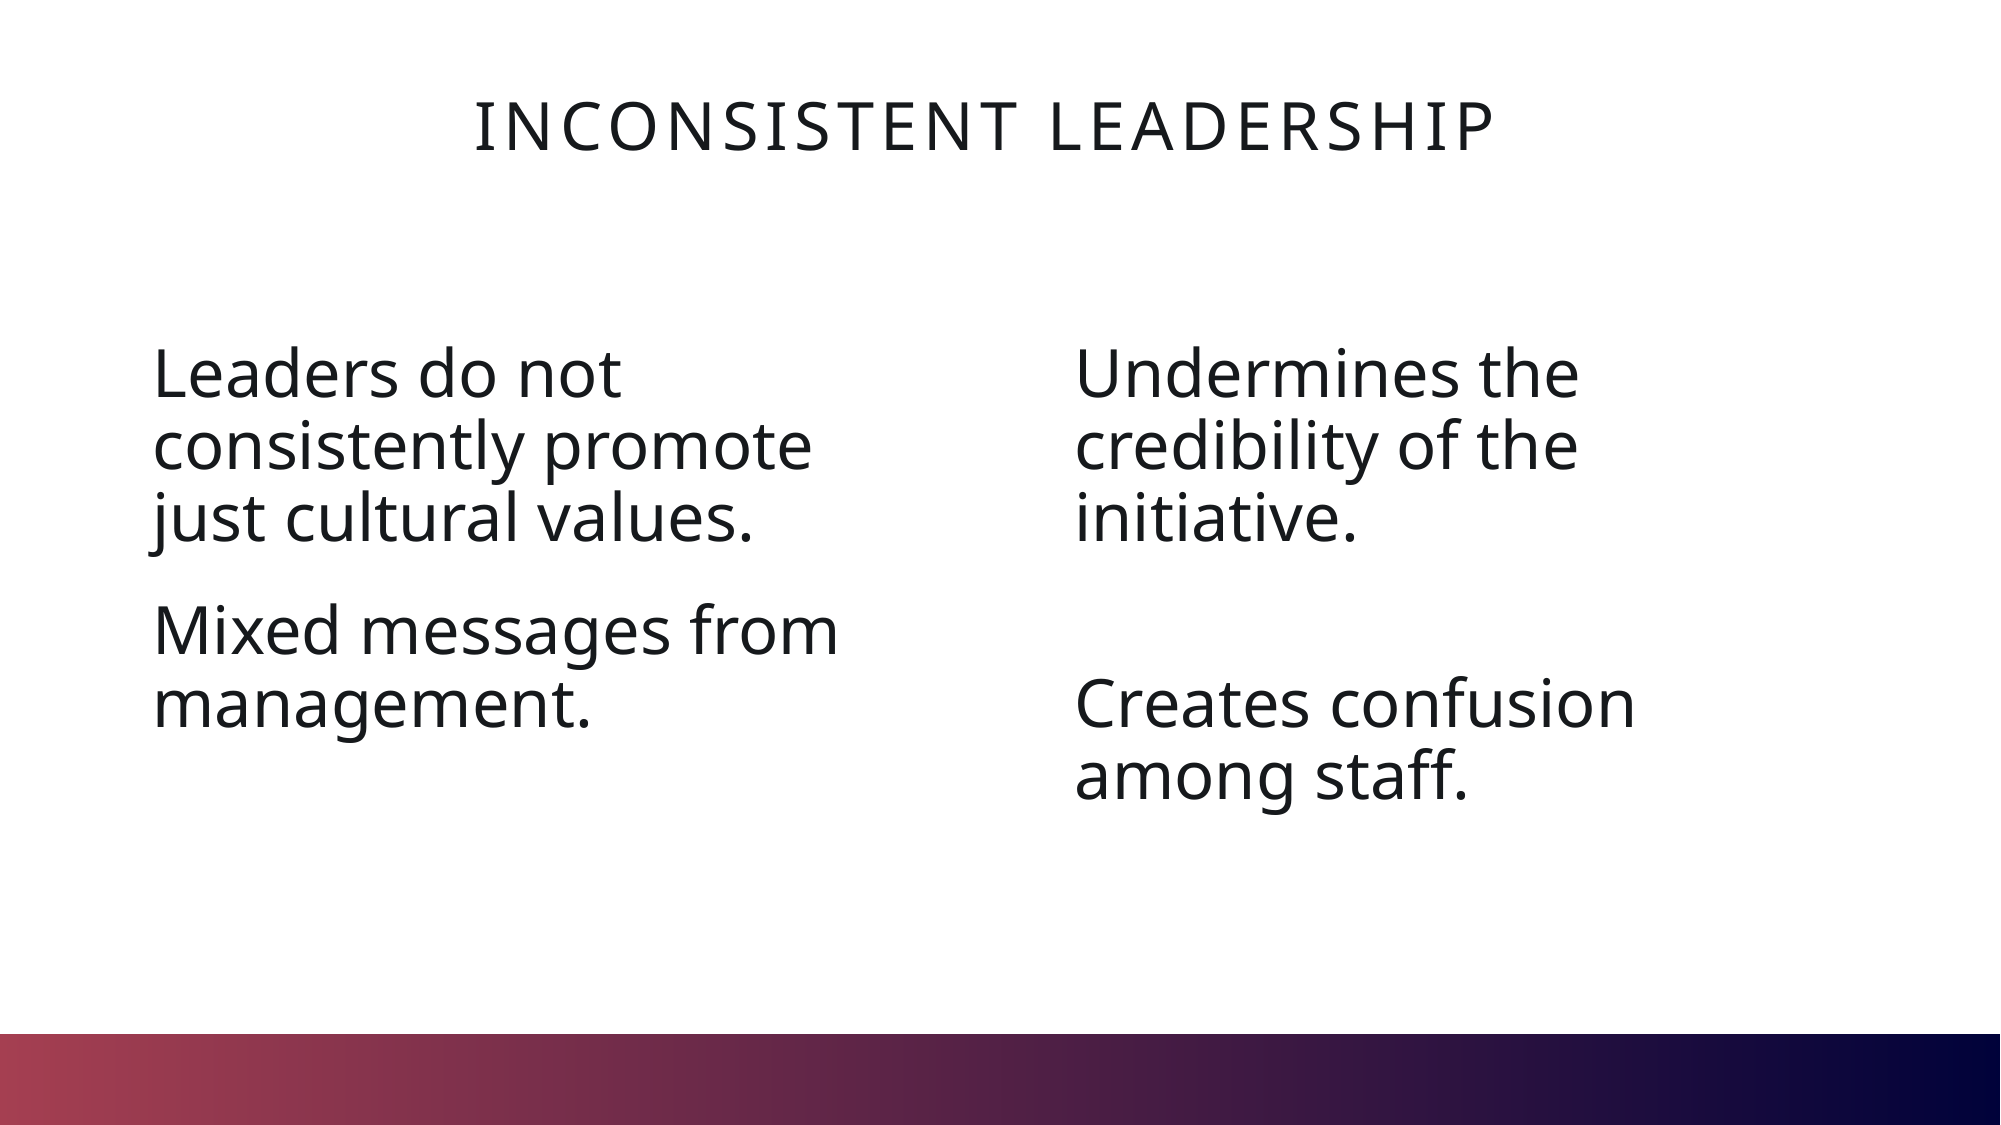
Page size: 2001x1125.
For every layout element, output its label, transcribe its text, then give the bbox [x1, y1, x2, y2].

list Undermines the credibility of the initiative. Creates confusion among staff. [1059, 332, 1863, 1011]
list Leaders do not consistently promote just cultural values. Mixed messages from management. [137, 332, 920, 1011]
title Inconsistent Leadership [137, 60, 1863, 278]
text_box [0, 1033, 2000, 1125]
